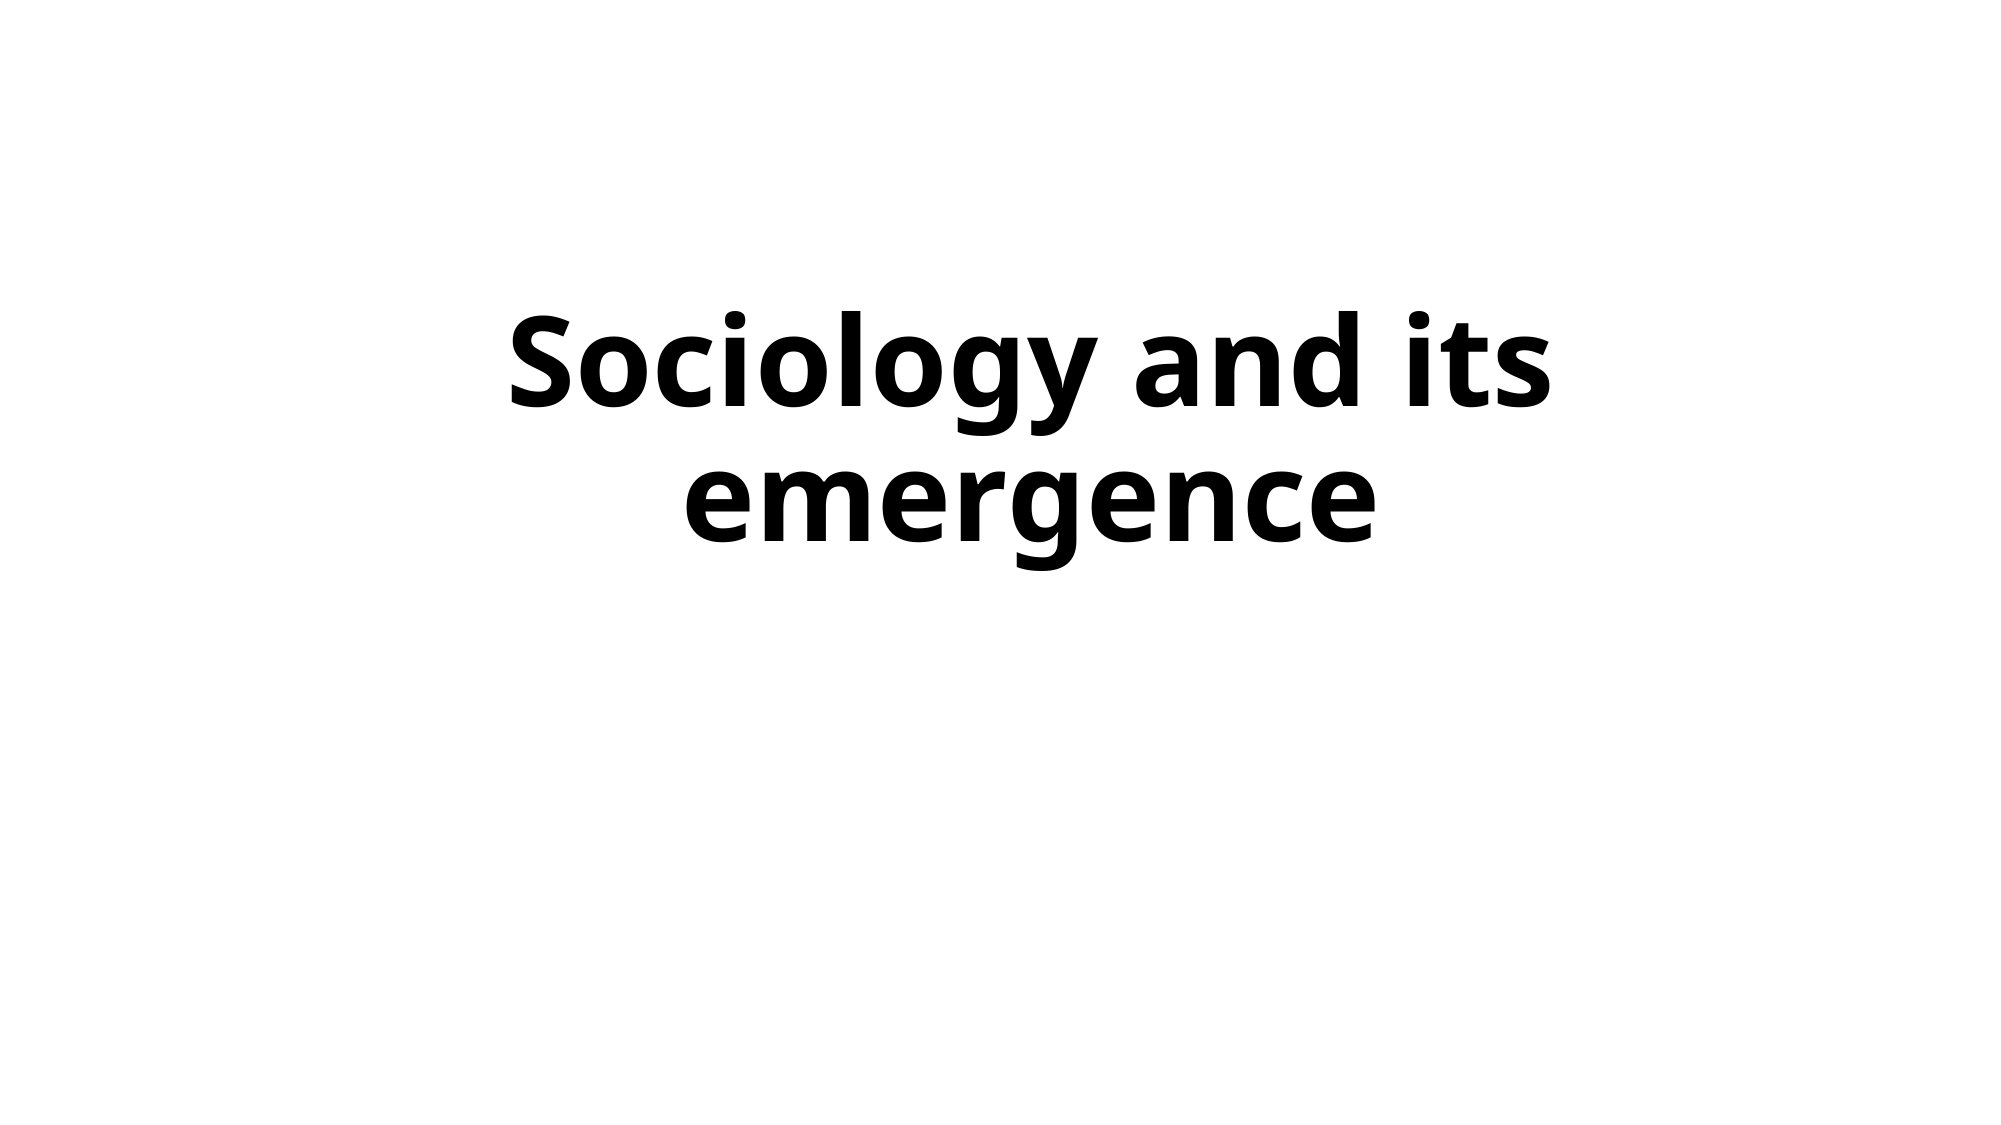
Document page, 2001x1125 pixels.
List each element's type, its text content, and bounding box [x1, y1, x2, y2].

title Sociology and its emergence [158, 184, 1904, 576]
